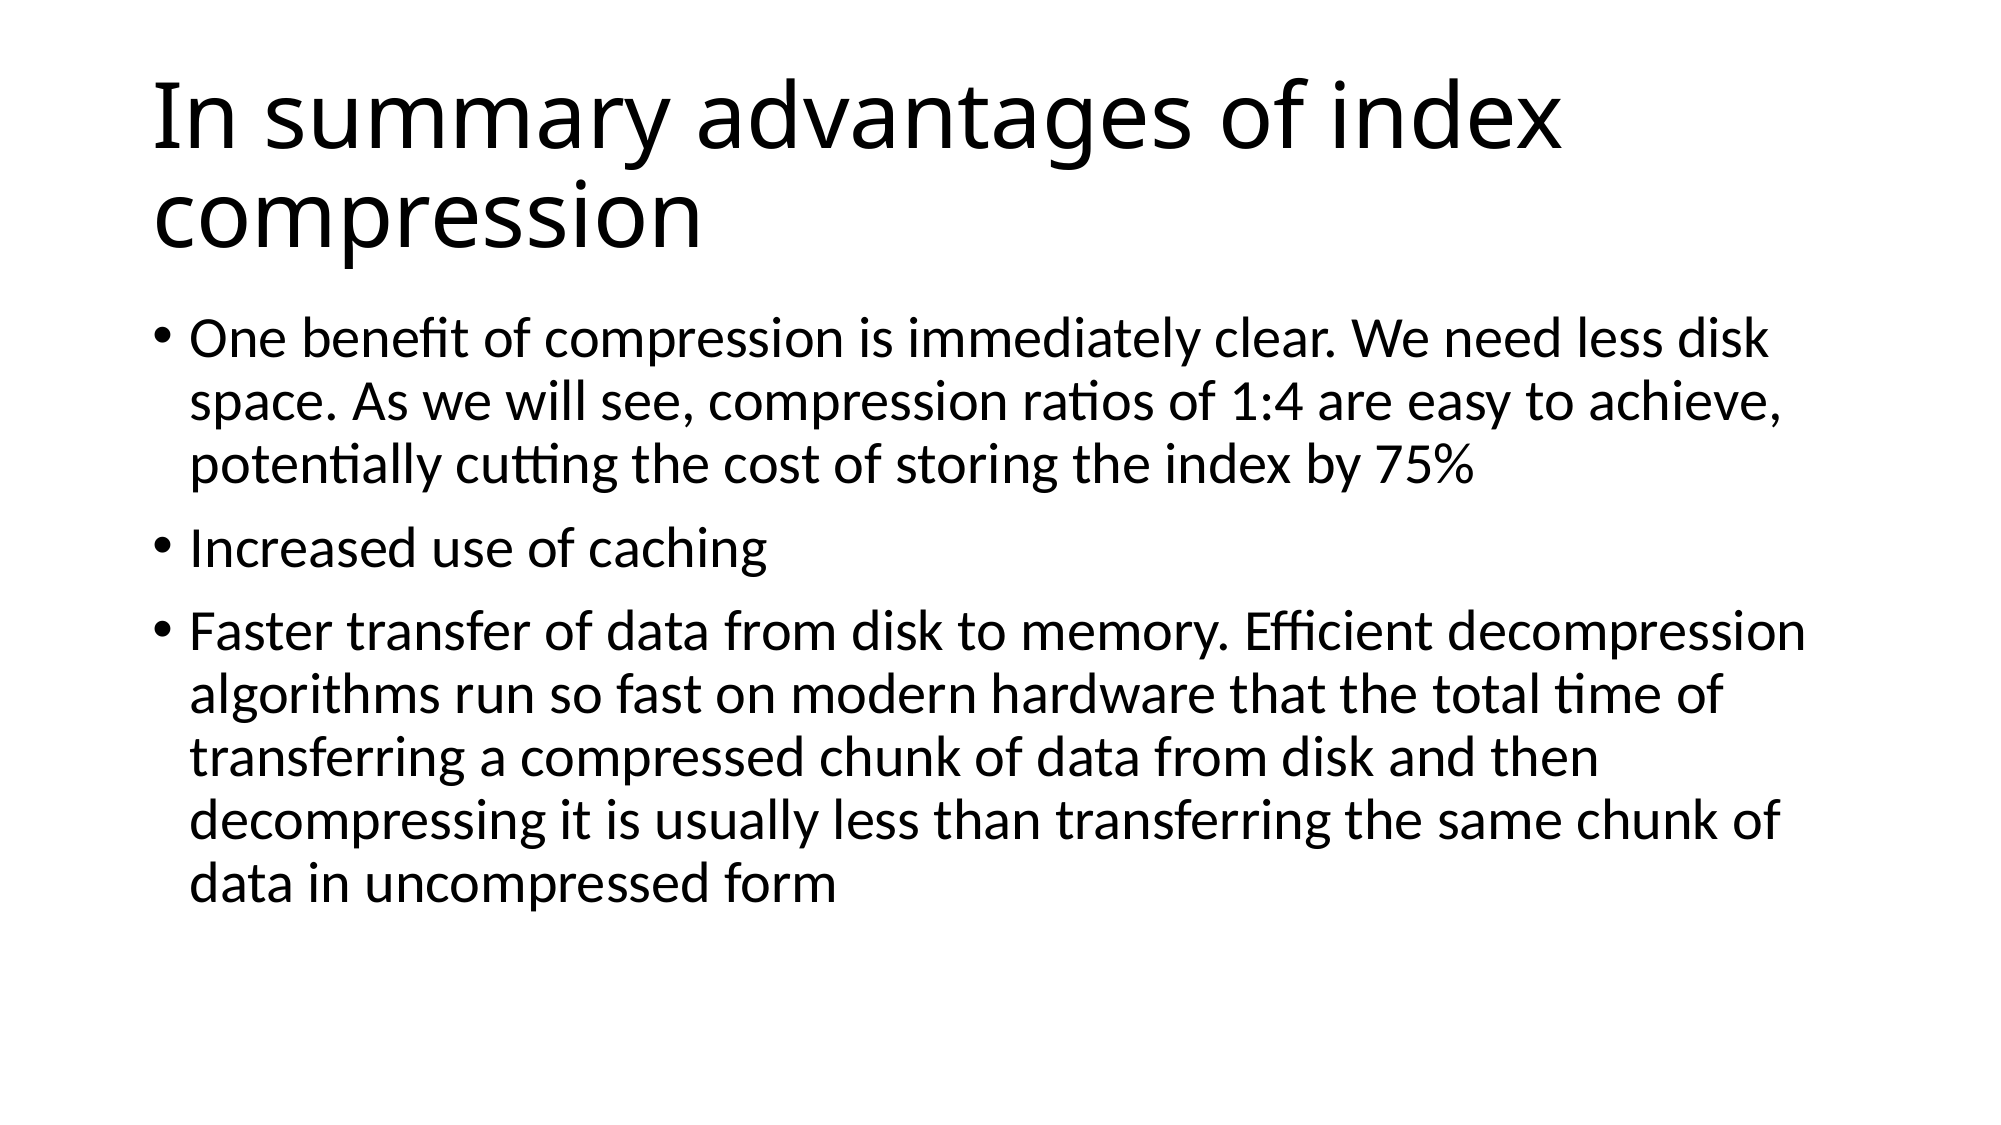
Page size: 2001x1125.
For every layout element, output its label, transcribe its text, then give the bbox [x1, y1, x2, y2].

title In summary advantages of index compression [137, 59, 1863, 278]
list One benefit of compression is immediately clear. We need less disk space. As we will see, compression ratios of 1:4 are easy to achieve, potentially cutting the cost of storing the index by 75% Increased use of caching Faster transfer of data from disk to memory. Efficient decompression algorithms run so fast on modern hardware that the total time of transferring a compressed chunk of data from disk and then decompressing it is usually less than transferring the same chunk of data in uncompressed form [137, 299, 1863, 1014]
